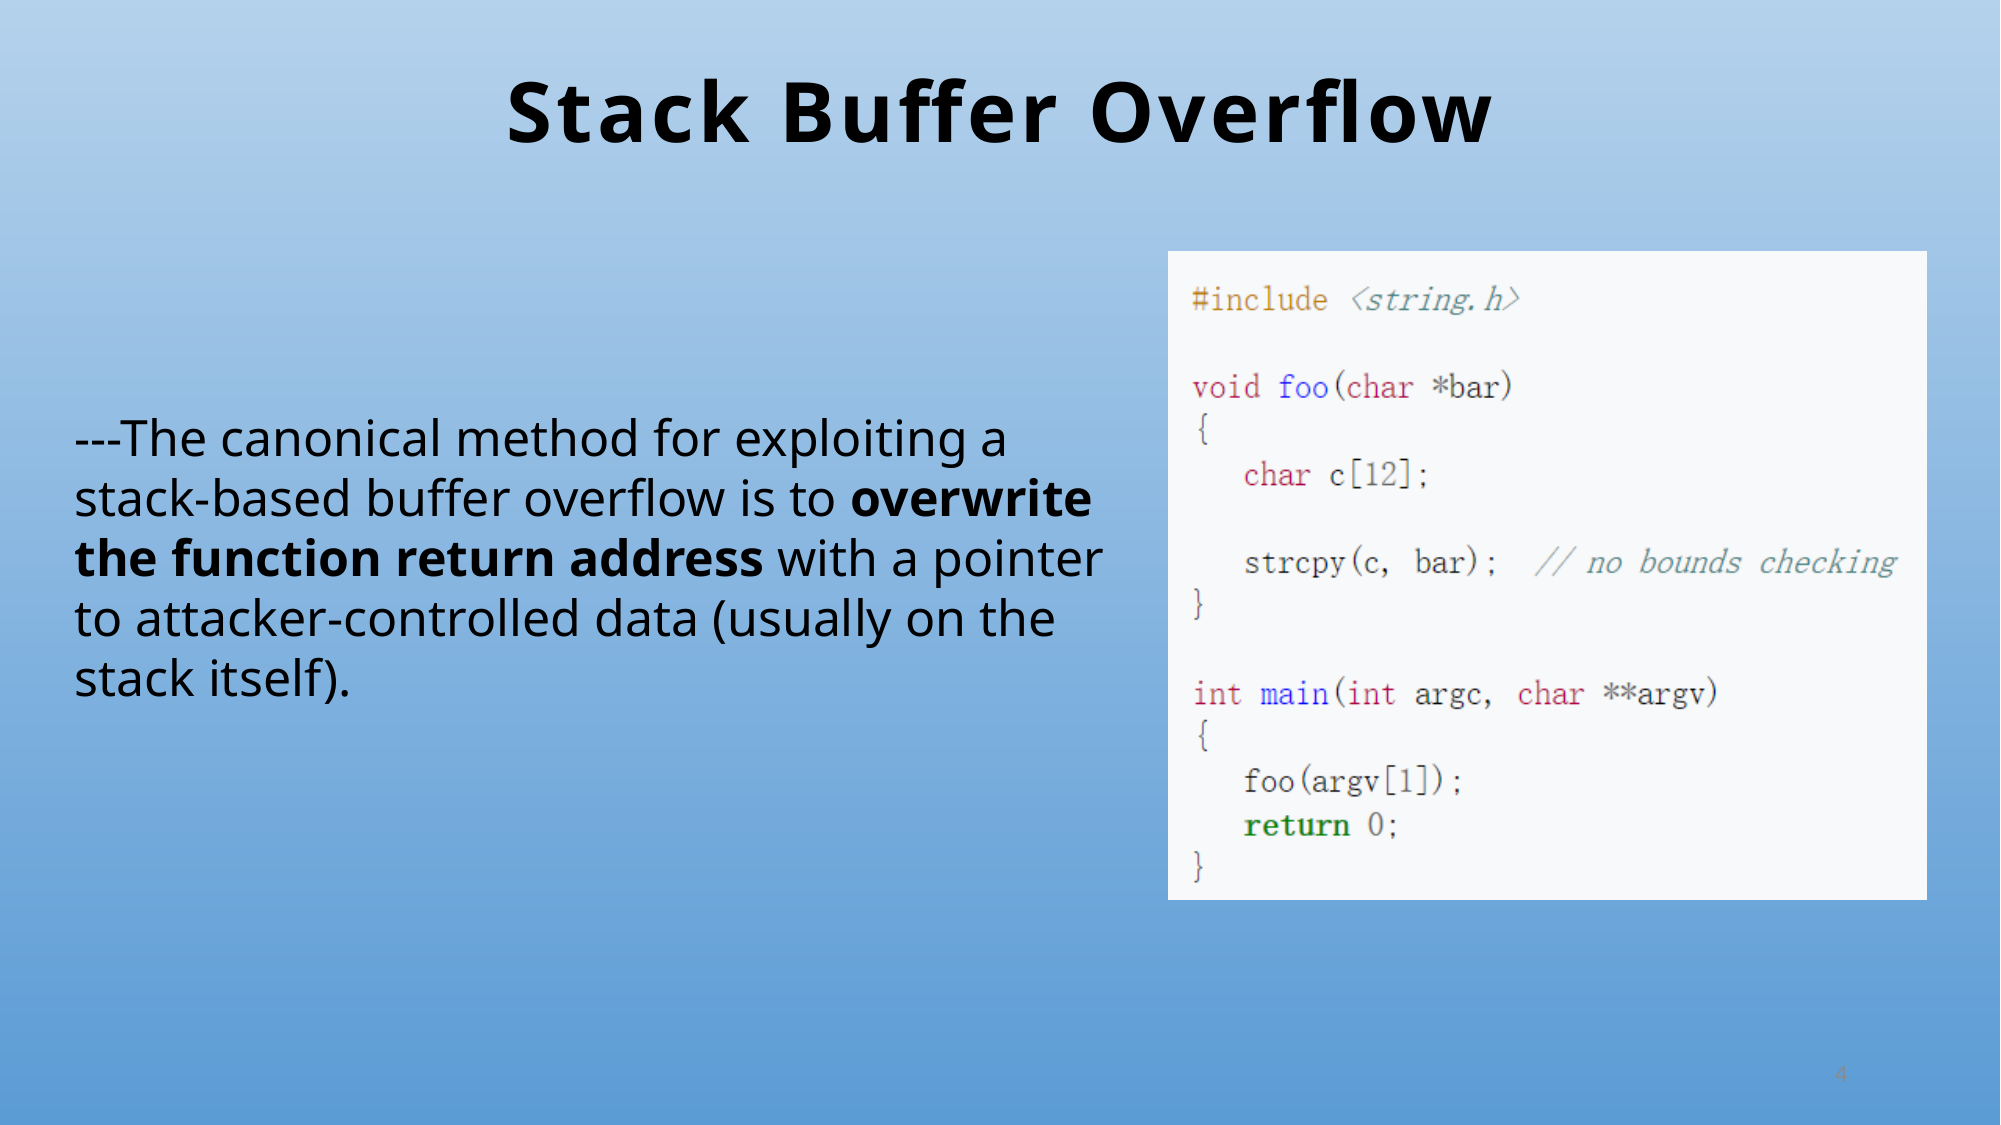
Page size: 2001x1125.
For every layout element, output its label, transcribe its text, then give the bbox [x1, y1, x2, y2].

slide_number 4 [1412, 1042, 1863, 1103]
text_box ---The canonical method for exploiting a stack-based buffer overflow is to overwrite the function return address with a pointer to attacker-controlled data (usually on the stack itself). [59, 399, 1133, 715]
picture [1168, 251, 1927, 900]
text_box Stack Buffer Overflow [406, 51, 1594, 167]
